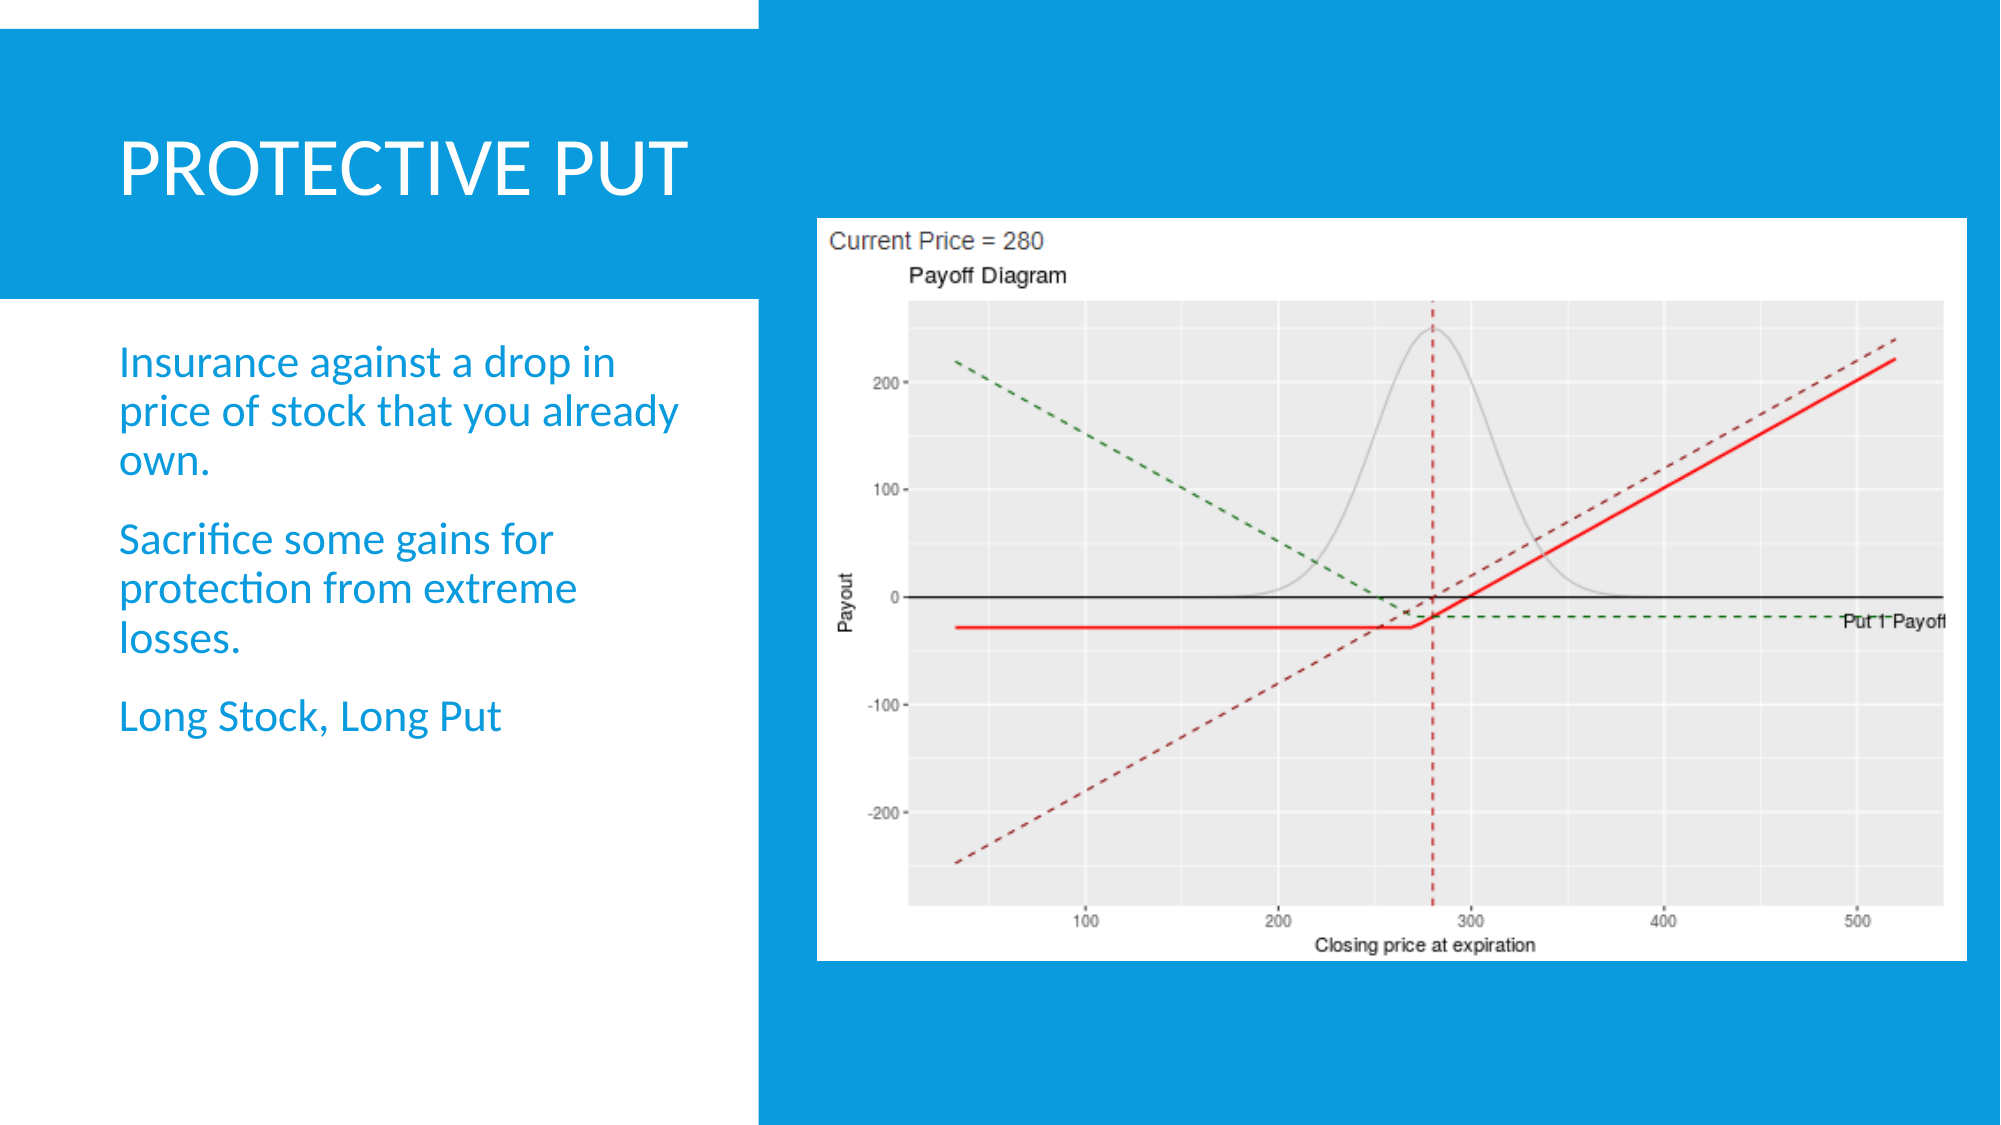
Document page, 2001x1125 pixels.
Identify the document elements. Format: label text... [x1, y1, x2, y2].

list Insurance against a drop in price of stock that you already own. Sacrifice some gains for protection from extreme losses. Long Stock, Long Put [104, 329, 708, 1020]
picture [818, 219, 1966, 960]
title Protective Put [104, 46, 707, 295]
text_box [758, 0, 2000, 1125]
